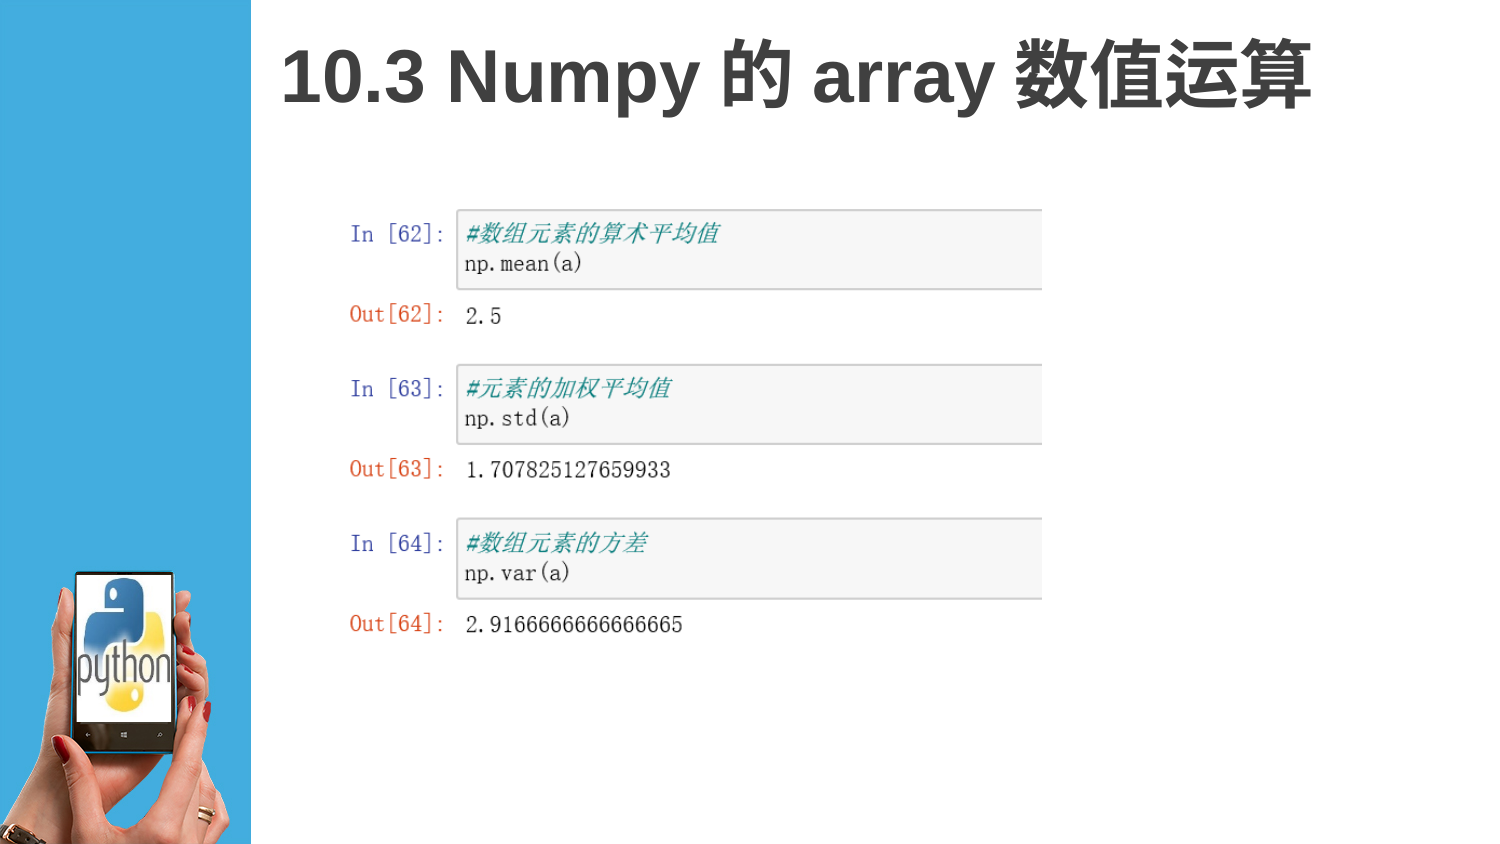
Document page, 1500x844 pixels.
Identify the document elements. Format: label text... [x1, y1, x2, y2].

title 10.3 Numpy的array数值运算 [265, 0, 1500, 146]
picture [0, 0, 1500, 844]
